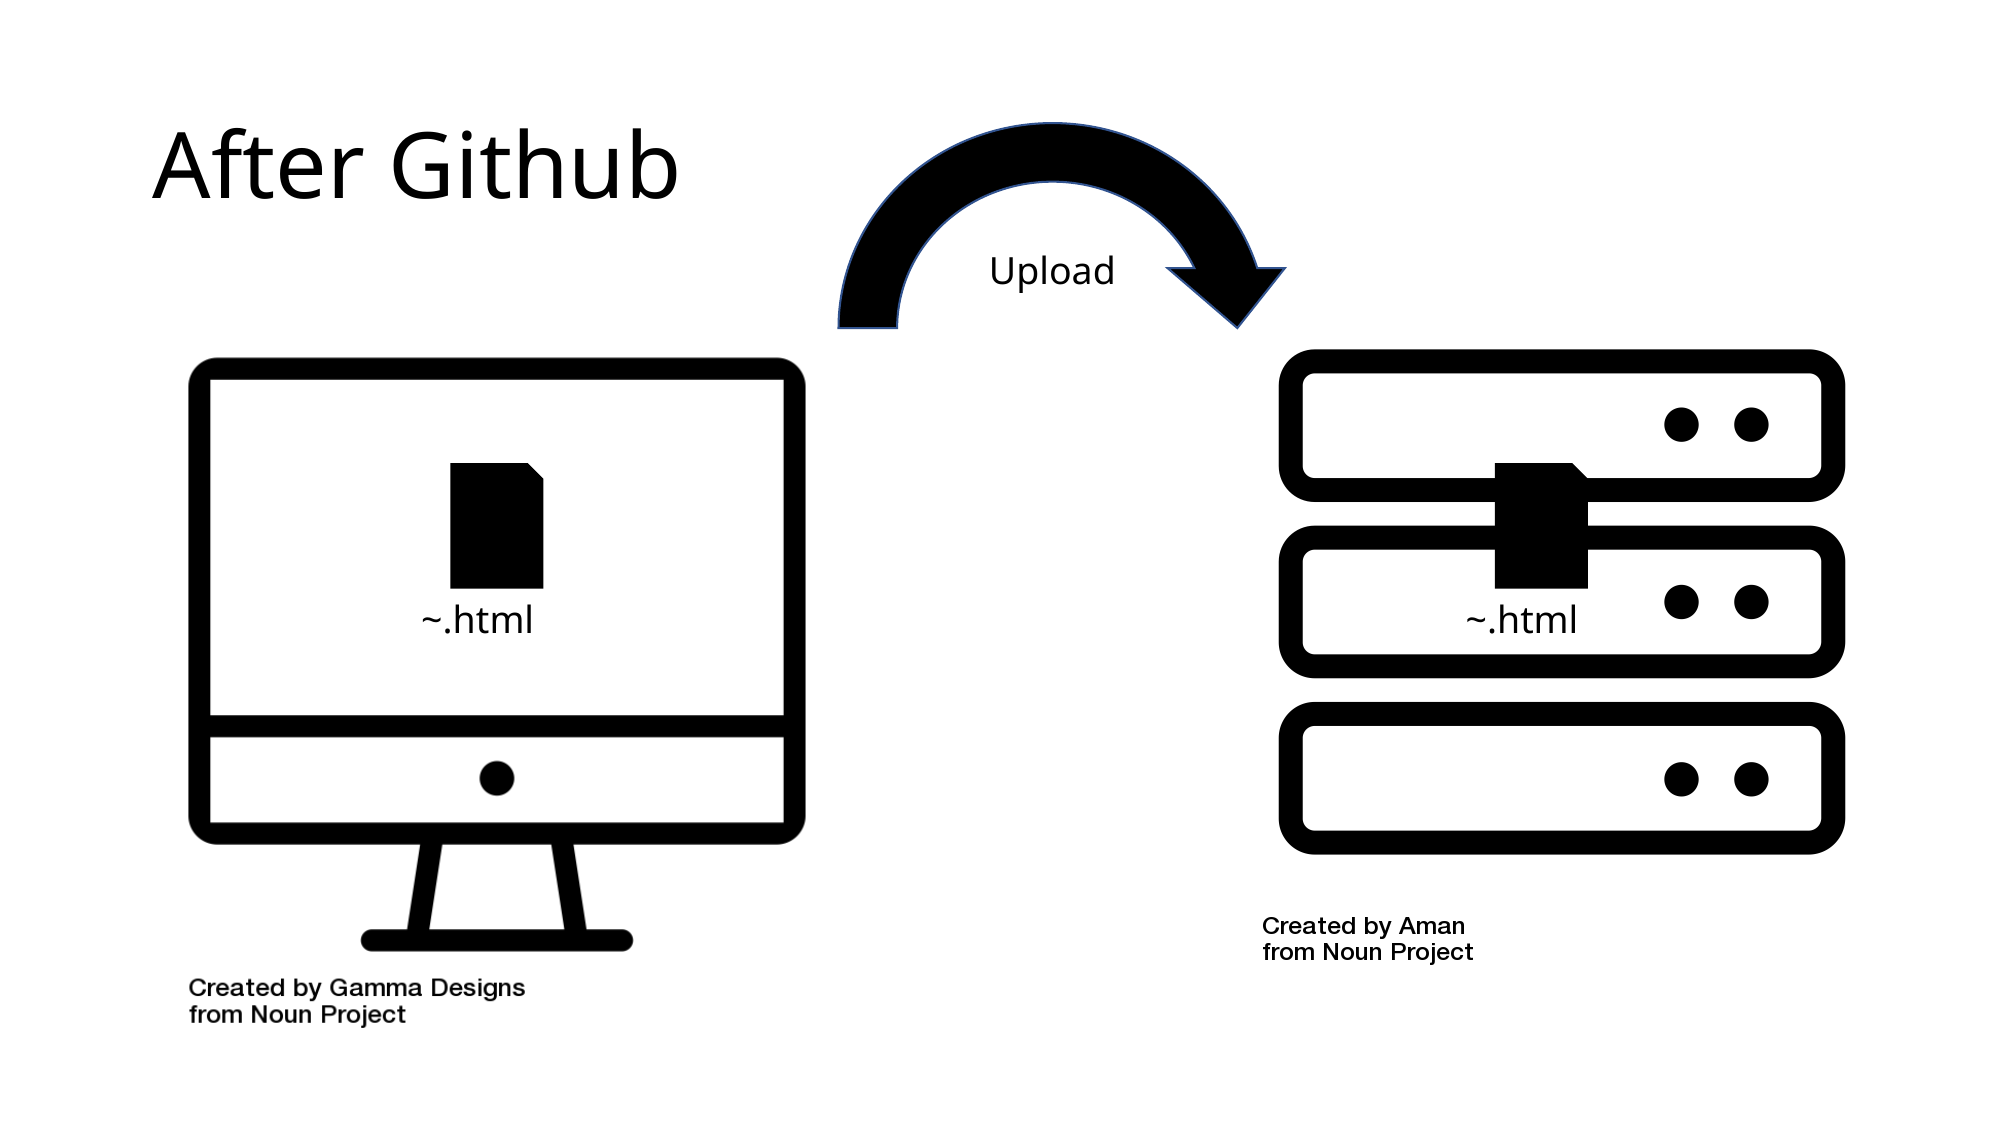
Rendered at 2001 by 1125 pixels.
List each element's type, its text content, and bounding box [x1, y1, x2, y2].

picture [1212, 302, 1911, 1002]
title After Github [137, 59, 1863, 278]
picture [137, 346, 857, 1066]
text_box Upload [974, 239, 1131, 300]
text_box [837, 122, 1287, 330]
